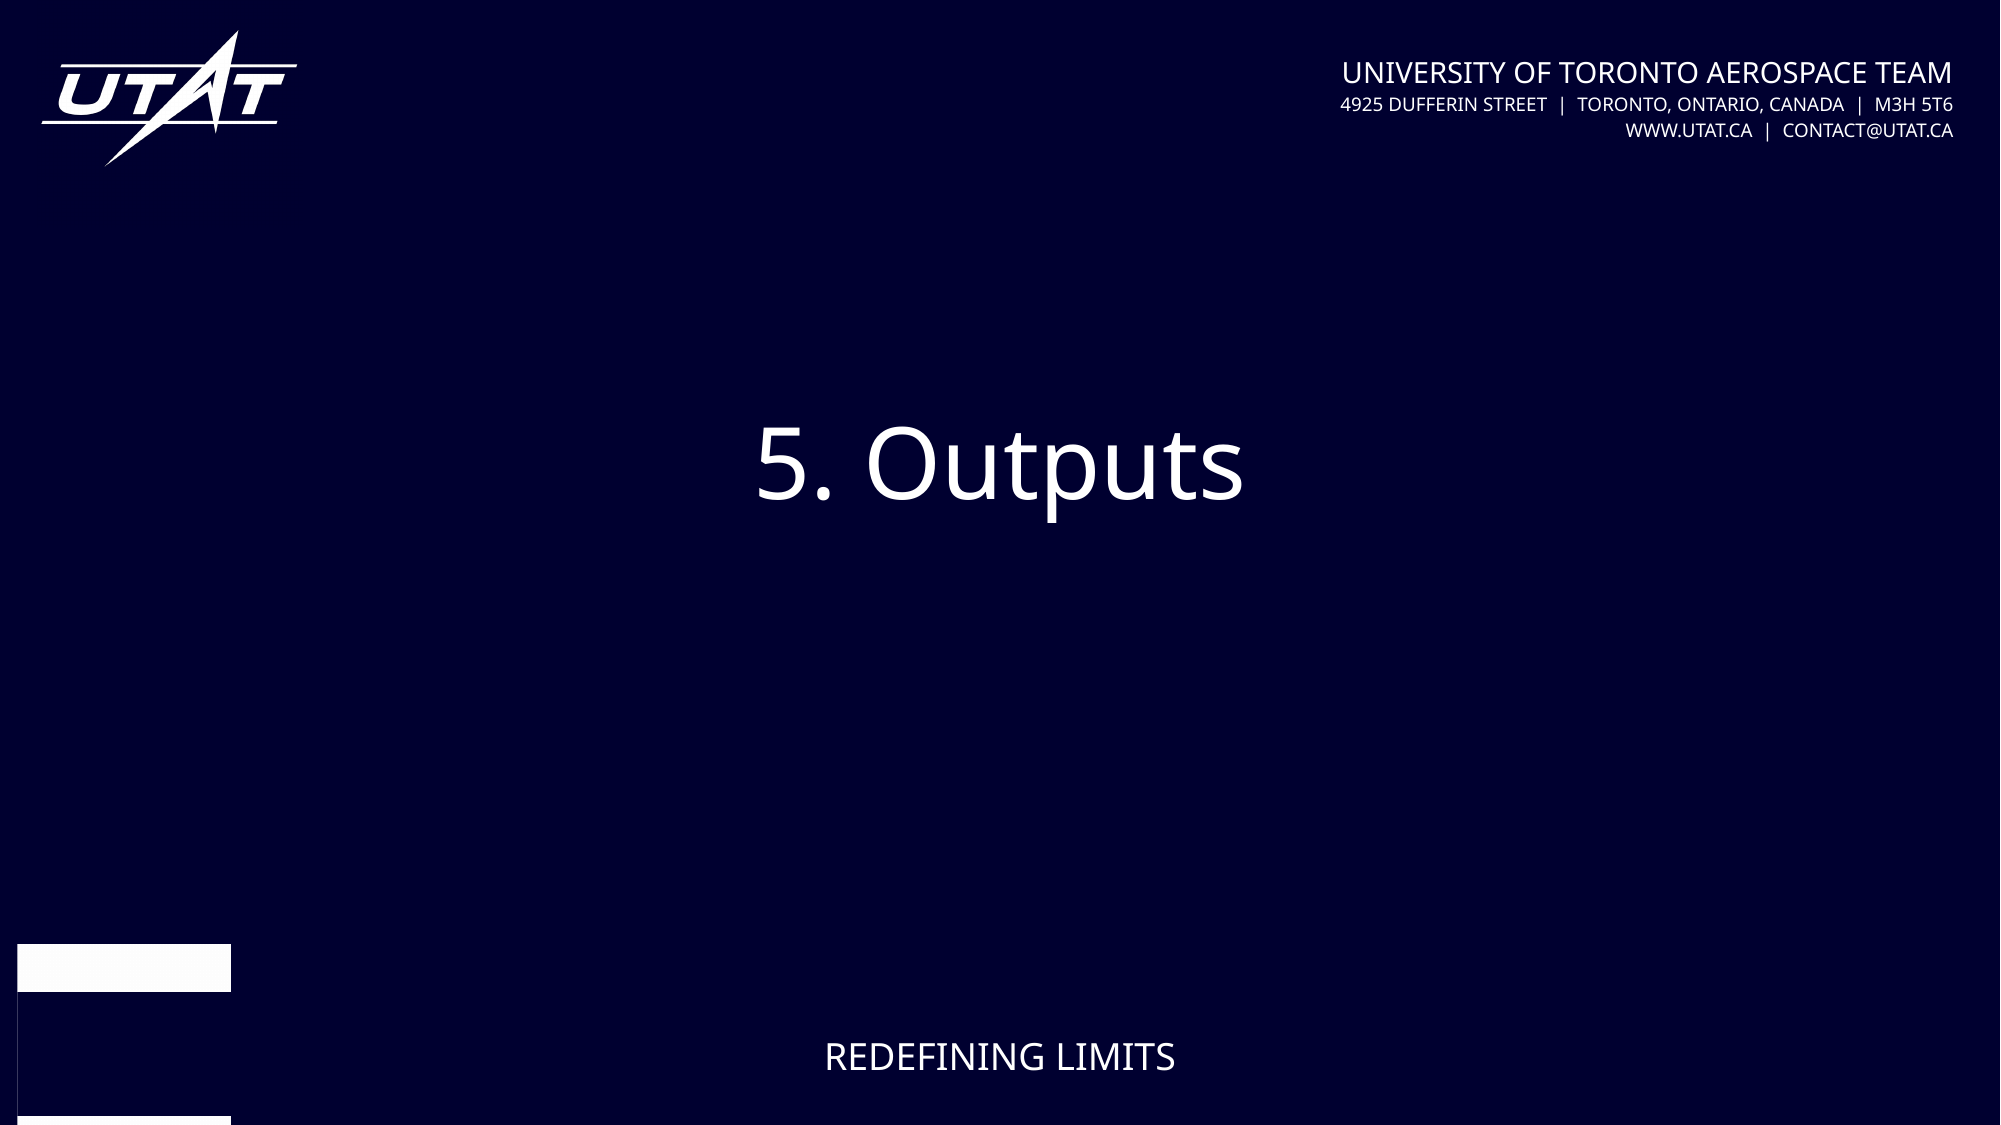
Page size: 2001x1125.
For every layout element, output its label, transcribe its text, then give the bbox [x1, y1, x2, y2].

picture [37, 0, 303, 228]
picture [17, 944, 231, 992]
picture [17, 1116, 231, 1125]
title 5. Outputs [249, 385, 1750, 529]
